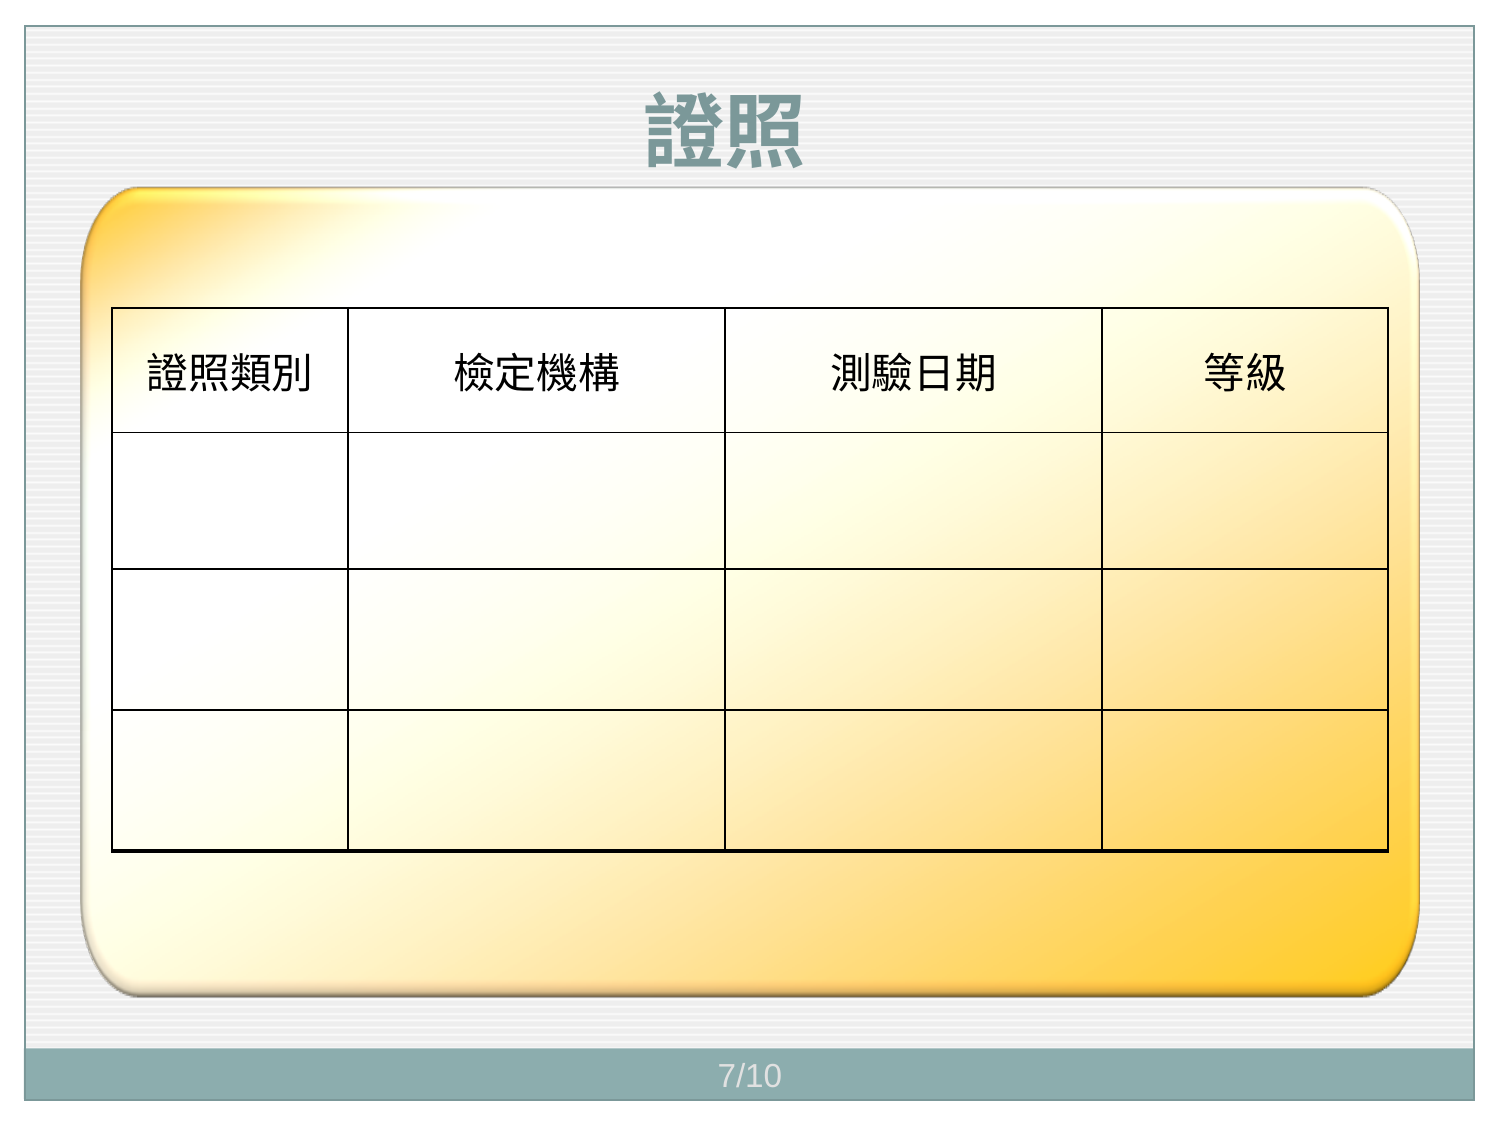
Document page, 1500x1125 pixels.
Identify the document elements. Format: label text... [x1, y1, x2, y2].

title 證照 [111, 66, 1338, 184]
slide_number 7/10 [699, 1037, 800, 1110]
picture [78, 184, 1422, 1001]
text_box 7 [1333, 940, 1434, 1026]
